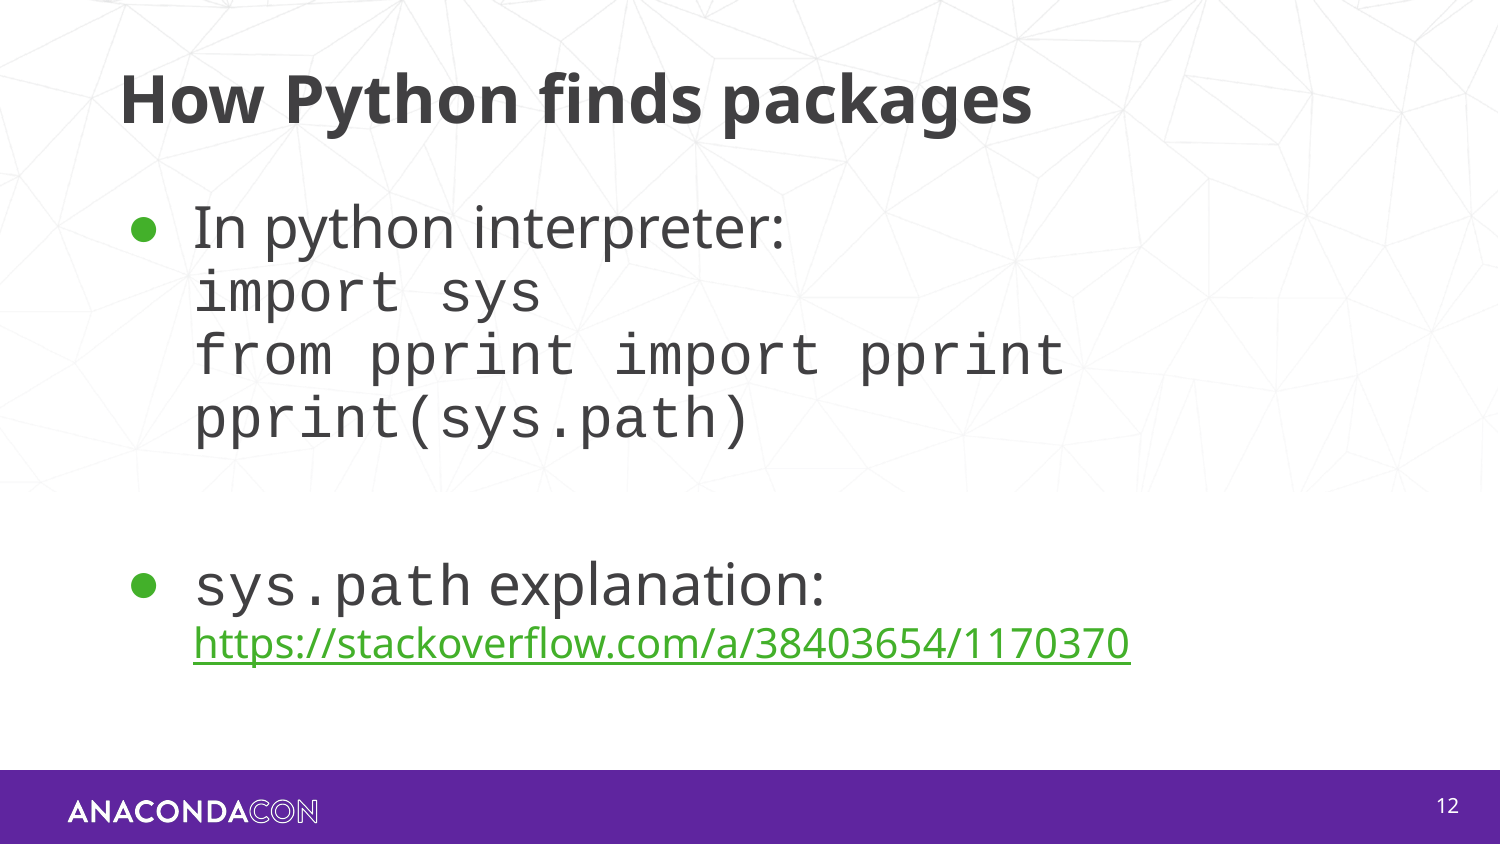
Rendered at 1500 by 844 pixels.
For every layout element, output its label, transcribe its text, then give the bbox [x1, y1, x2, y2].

title How Python finds packages [103, 20, 1397, 184]
picture [59, 770, 327, 844]
picture [0, 0, 1498, 492]
slide_number ‹#› [1136, 784, 1475, 830]
list In python interpreter: import sys from pprint import pprint pprint(sys.path) sys.path explanation: https://stackoverflow.com/a/38403654/1170370 [103, 184, 1397, 760]
